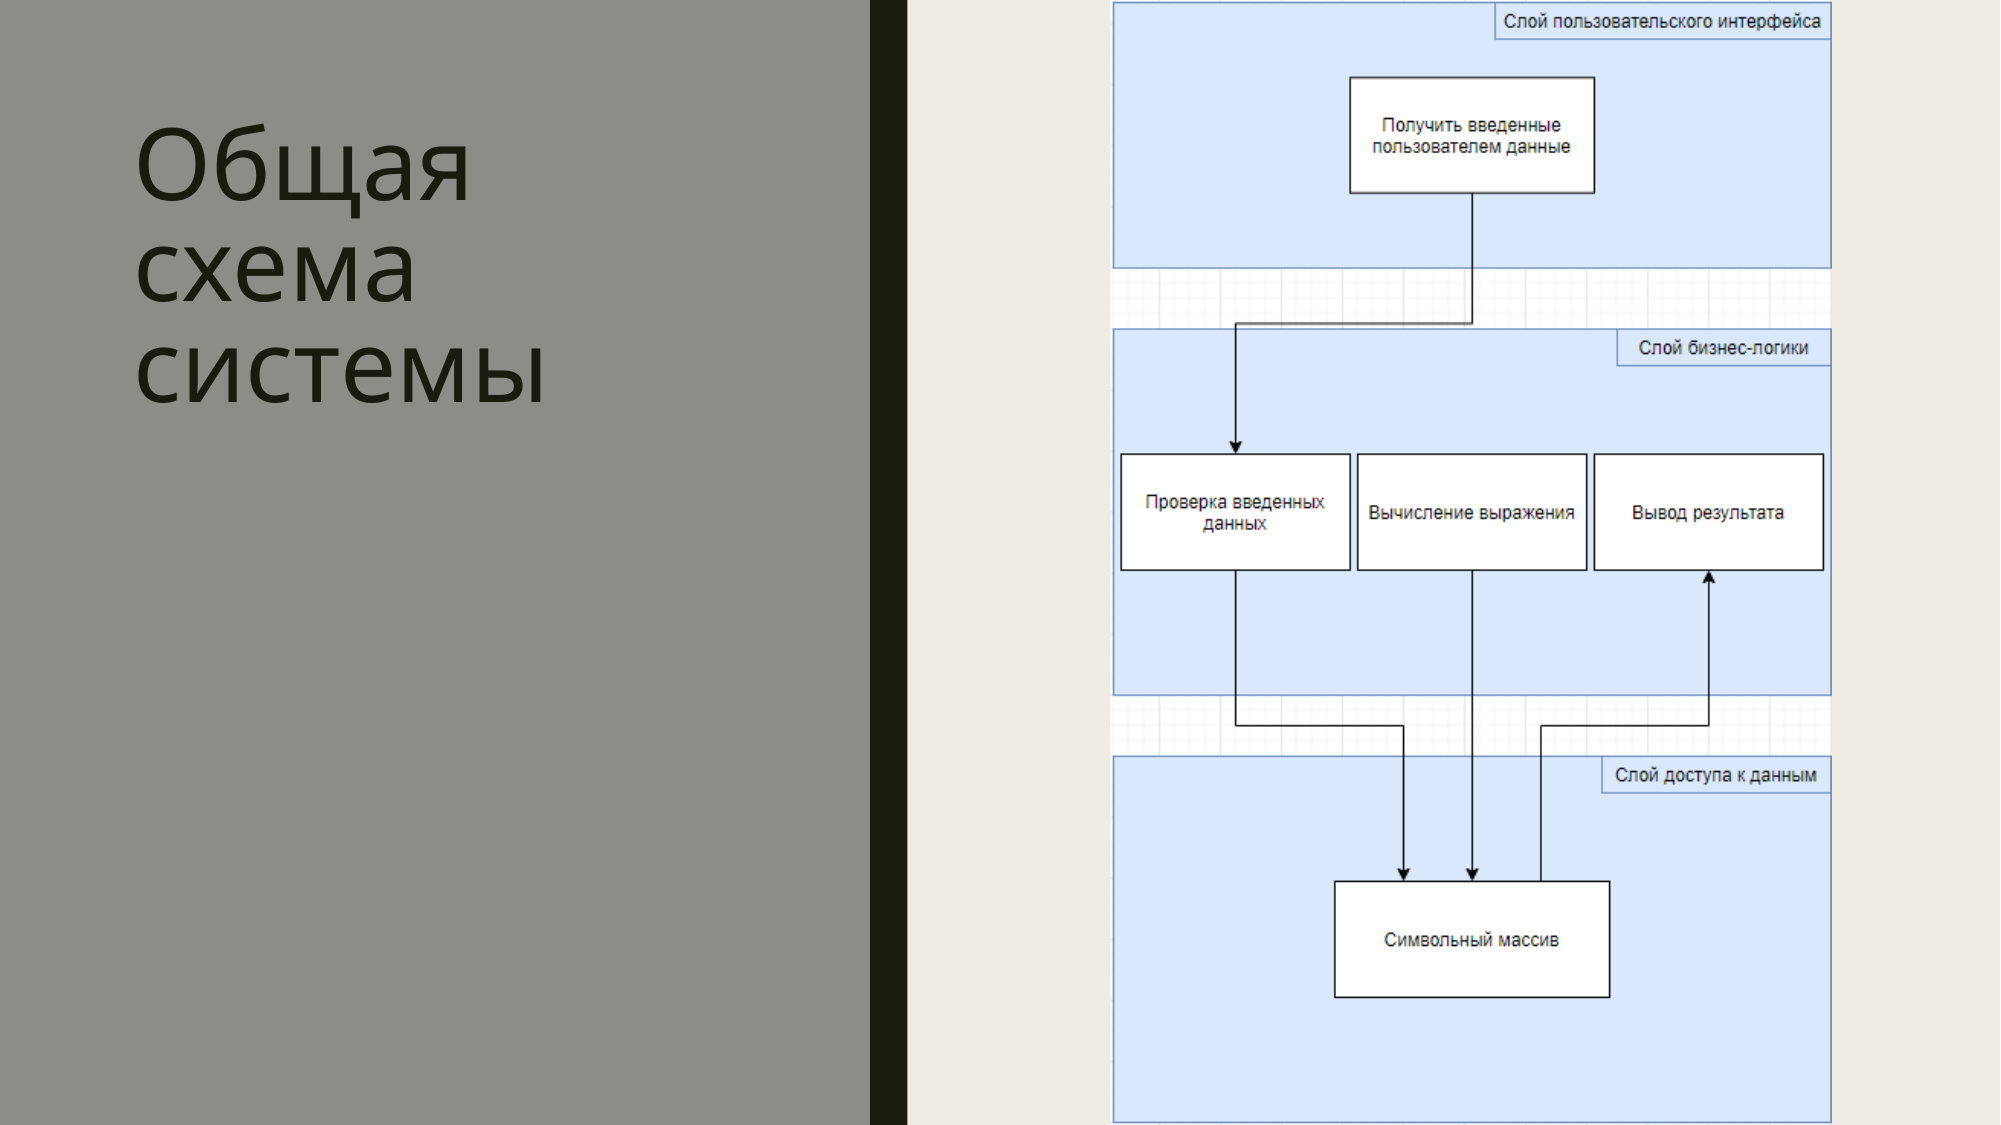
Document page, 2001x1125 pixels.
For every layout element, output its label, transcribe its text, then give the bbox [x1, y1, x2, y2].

title Общая схема системы [118, 112, 752, 467]
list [1109, 0, 1831, 1125]
